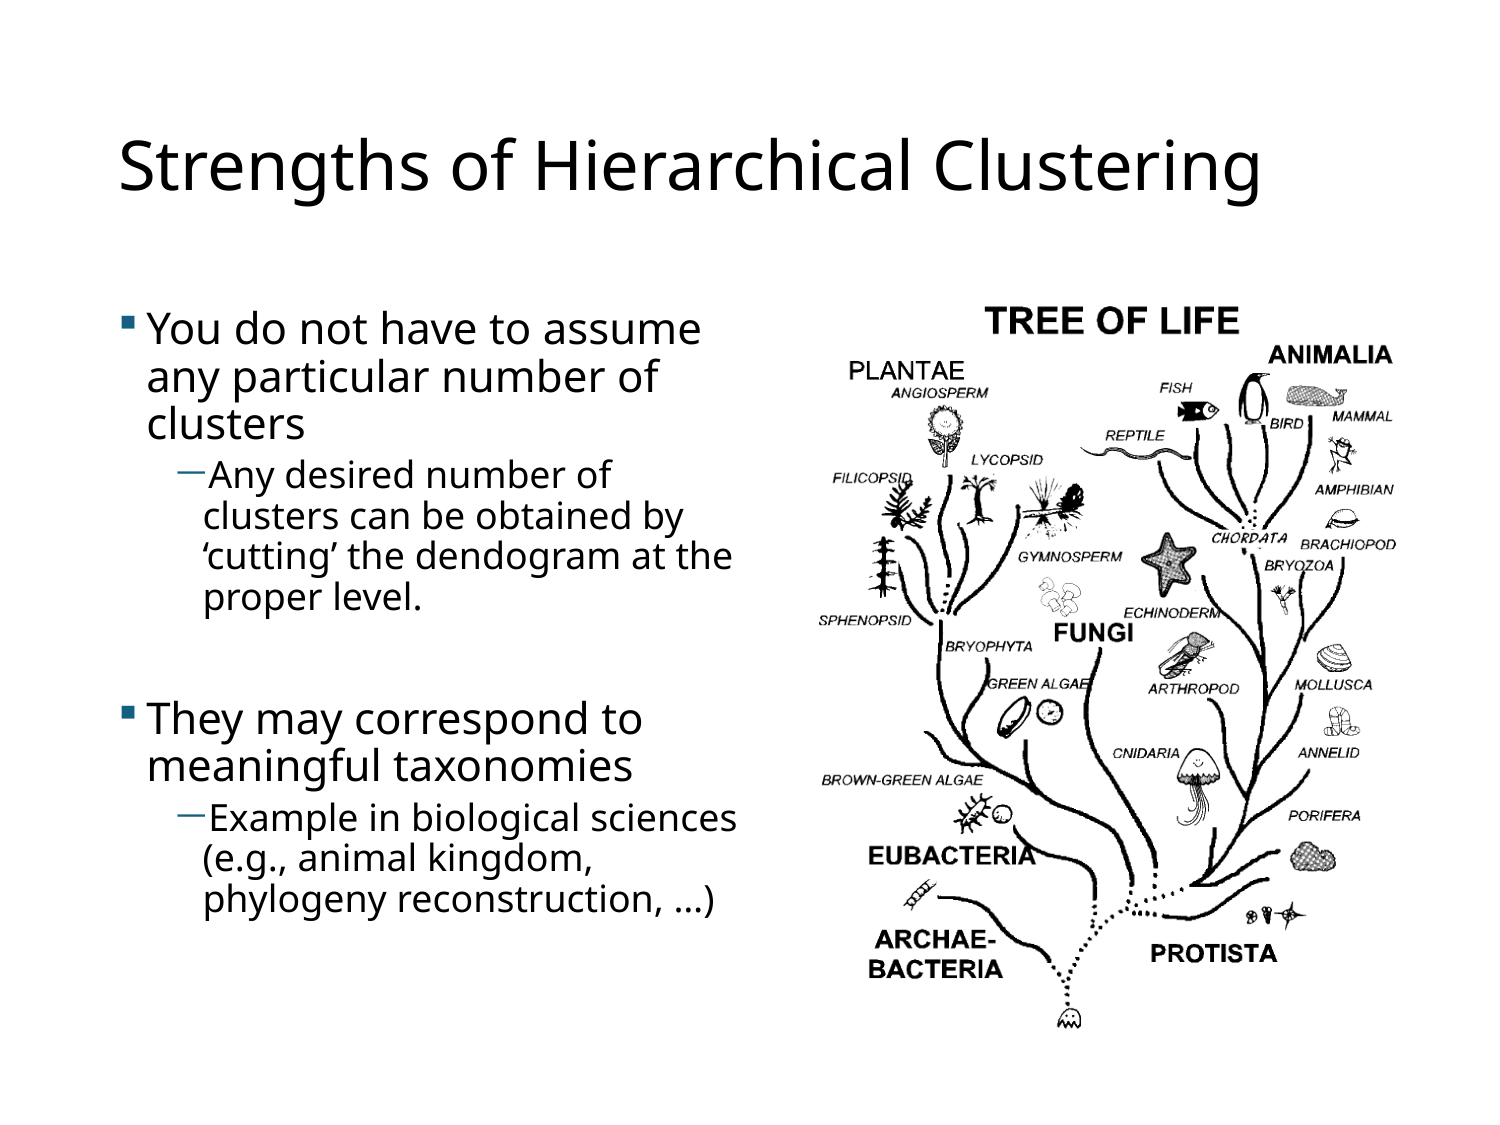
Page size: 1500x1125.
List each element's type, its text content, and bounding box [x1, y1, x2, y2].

title Strengths of Hierarchical Clustering [103, 59, 1397, 278]
list You do not have to assume any particular number of clusters Any desired number of clusters can be obtained by ‘cutting’ the dendogram at the proper level. They may correspond to meaningful taxonomies Example in biological sciences (e.g., animal kingdom, phylogeny reconstruction, …) [103, 299, 763, 1014]
picture [818, 299, 1399, 1035]
